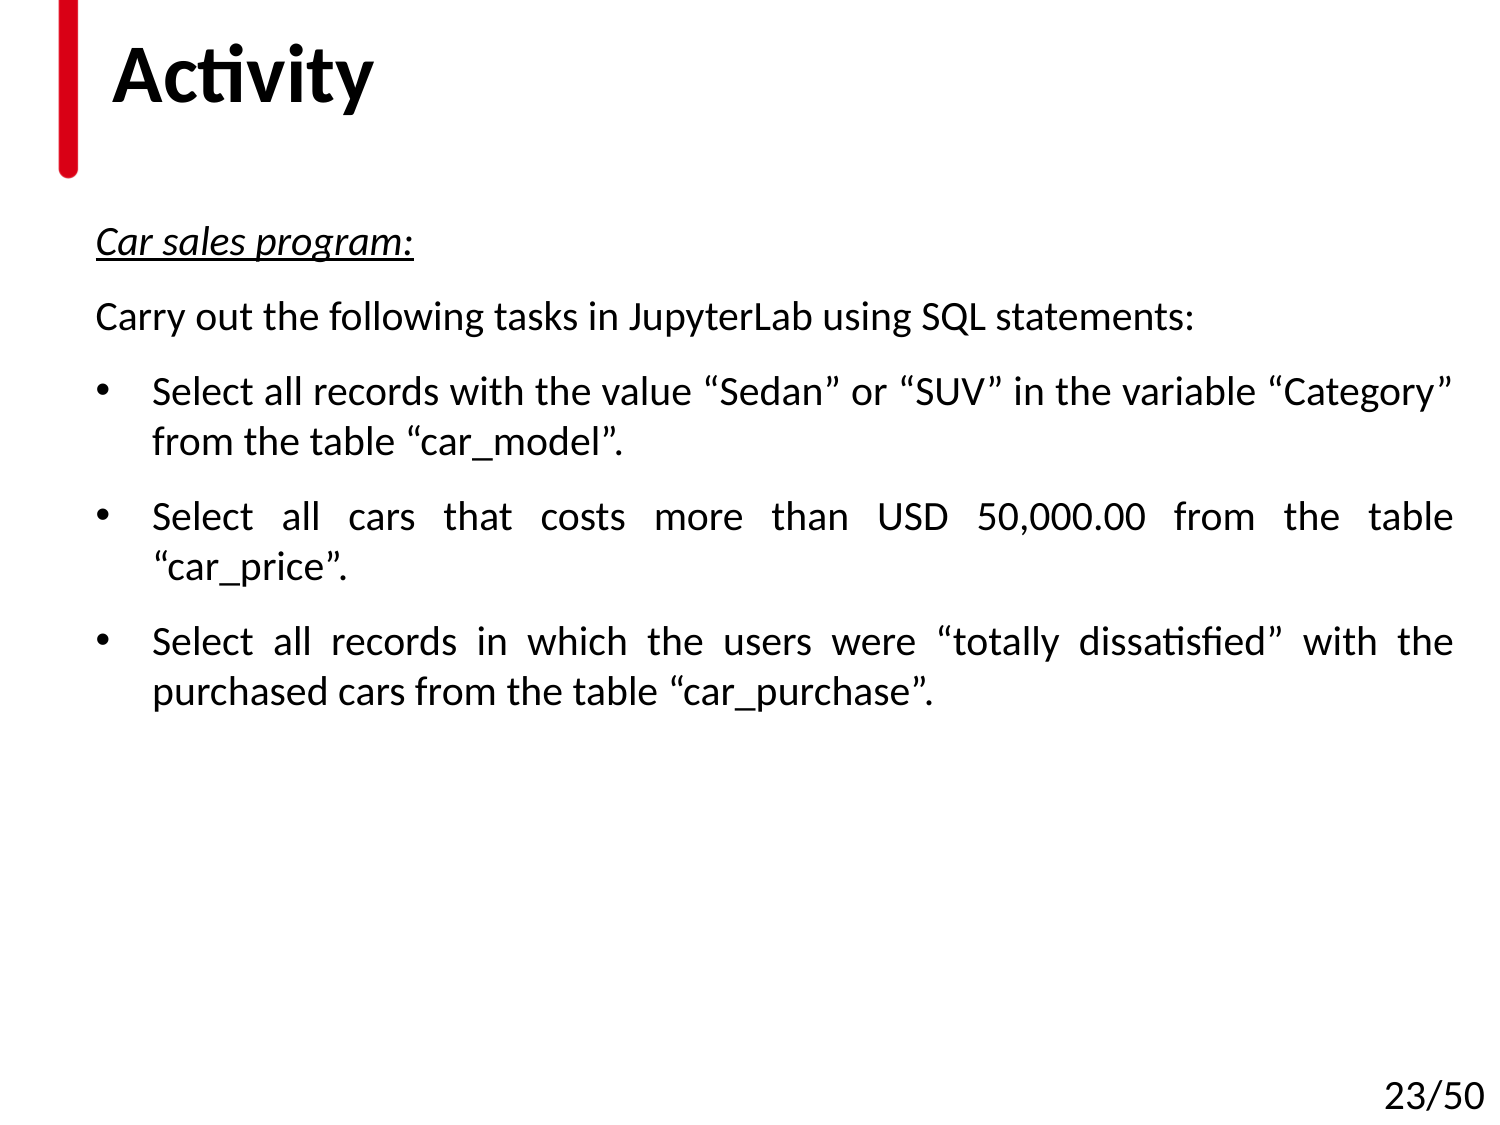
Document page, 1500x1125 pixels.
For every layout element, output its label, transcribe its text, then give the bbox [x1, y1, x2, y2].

picture [57, 0, 81, 200]
list Car sales program: Carry out the following tasks in JupyterLab using SQL statements: Select all records with the value “Sedan” or “SUV” in the variable “Category” from the table “car_model”. Select all cars that costs more than USD 50,000.00 from the table “car_price”. Select all records in which the users were “totally dissatisfied” with the purchased cars from the table “car_purchase”. [80, 206, 1470, 980]
title Activity [97, 0, 1425, 138]
